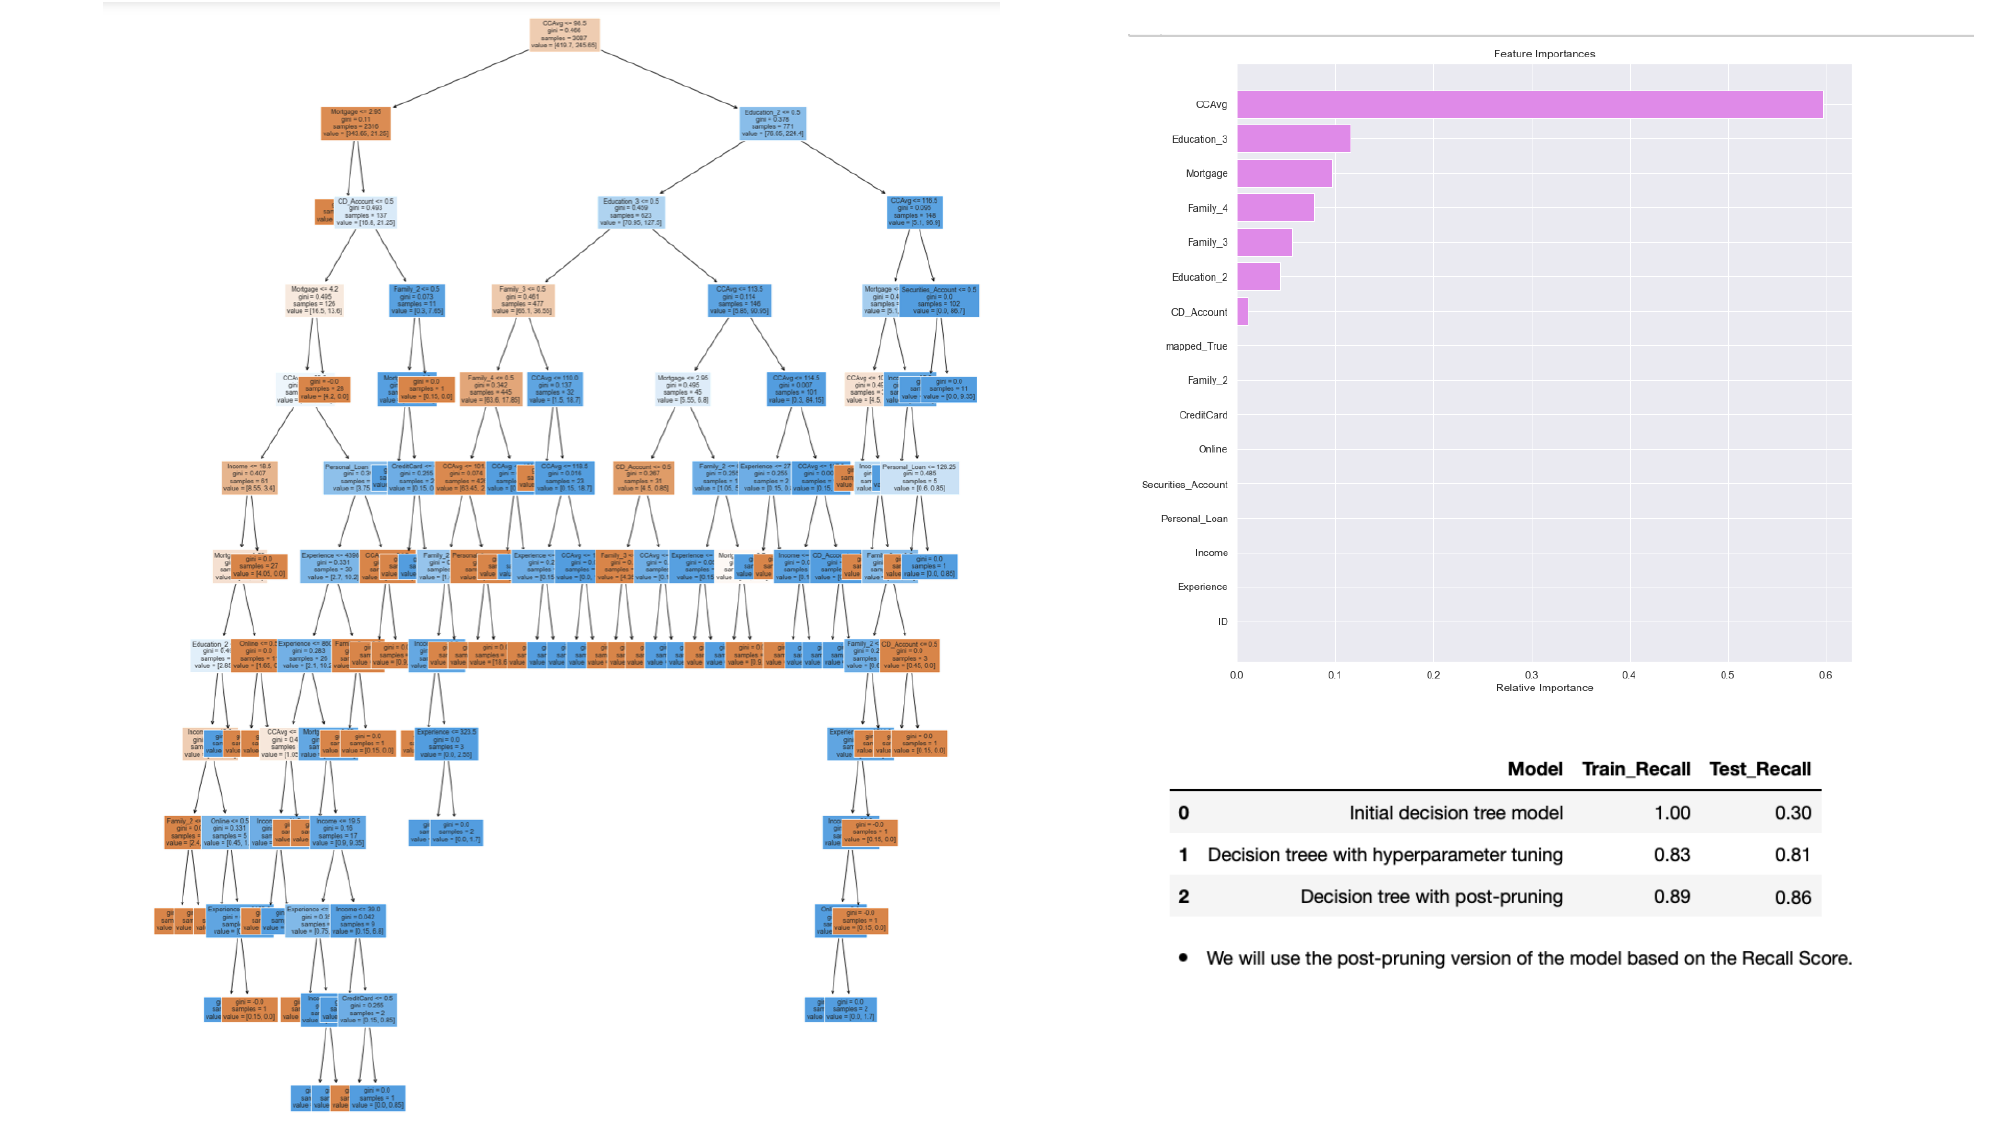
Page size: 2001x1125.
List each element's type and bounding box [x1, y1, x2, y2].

picture [1079, 34, 1974, 712]
picture [1151, 743, 1902, 994]
picture [103, 0, 1000, 1125]
